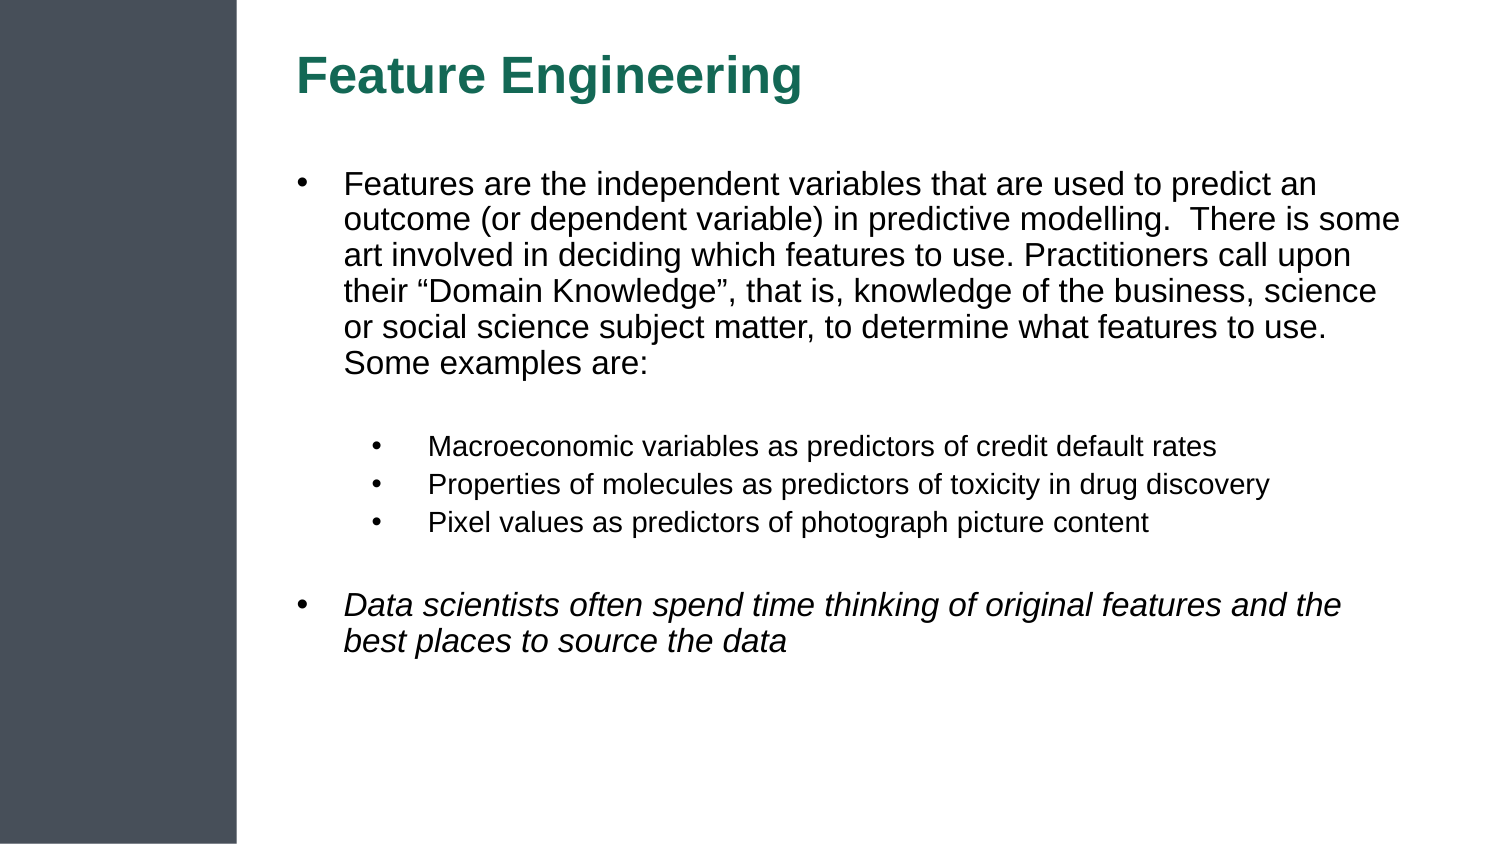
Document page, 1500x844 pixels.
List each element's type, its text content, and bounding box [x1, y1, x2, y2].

title Feature Engineering [281, 33, 1425, 158]
picture [0, 0, 1500, 844]
list Features are the independent variables that are used to predict an outcome (or dependent variable) in predictive modelling. There is some art involved in deciding which features to use. Practitioners call upon their “Domain Knowledge”, that is, knowledge of the business, science or social science subject matter, to determine what features to use. Some examples are: Macroeconomic variables as predictors of credit default rates Properties of molecules as predictors of toxicity in drug discovery Pixel values as predictors of photograph picture content Data scientists often spend time thinking of original features and the best places to source the data [281, 158, 1425, 743]
